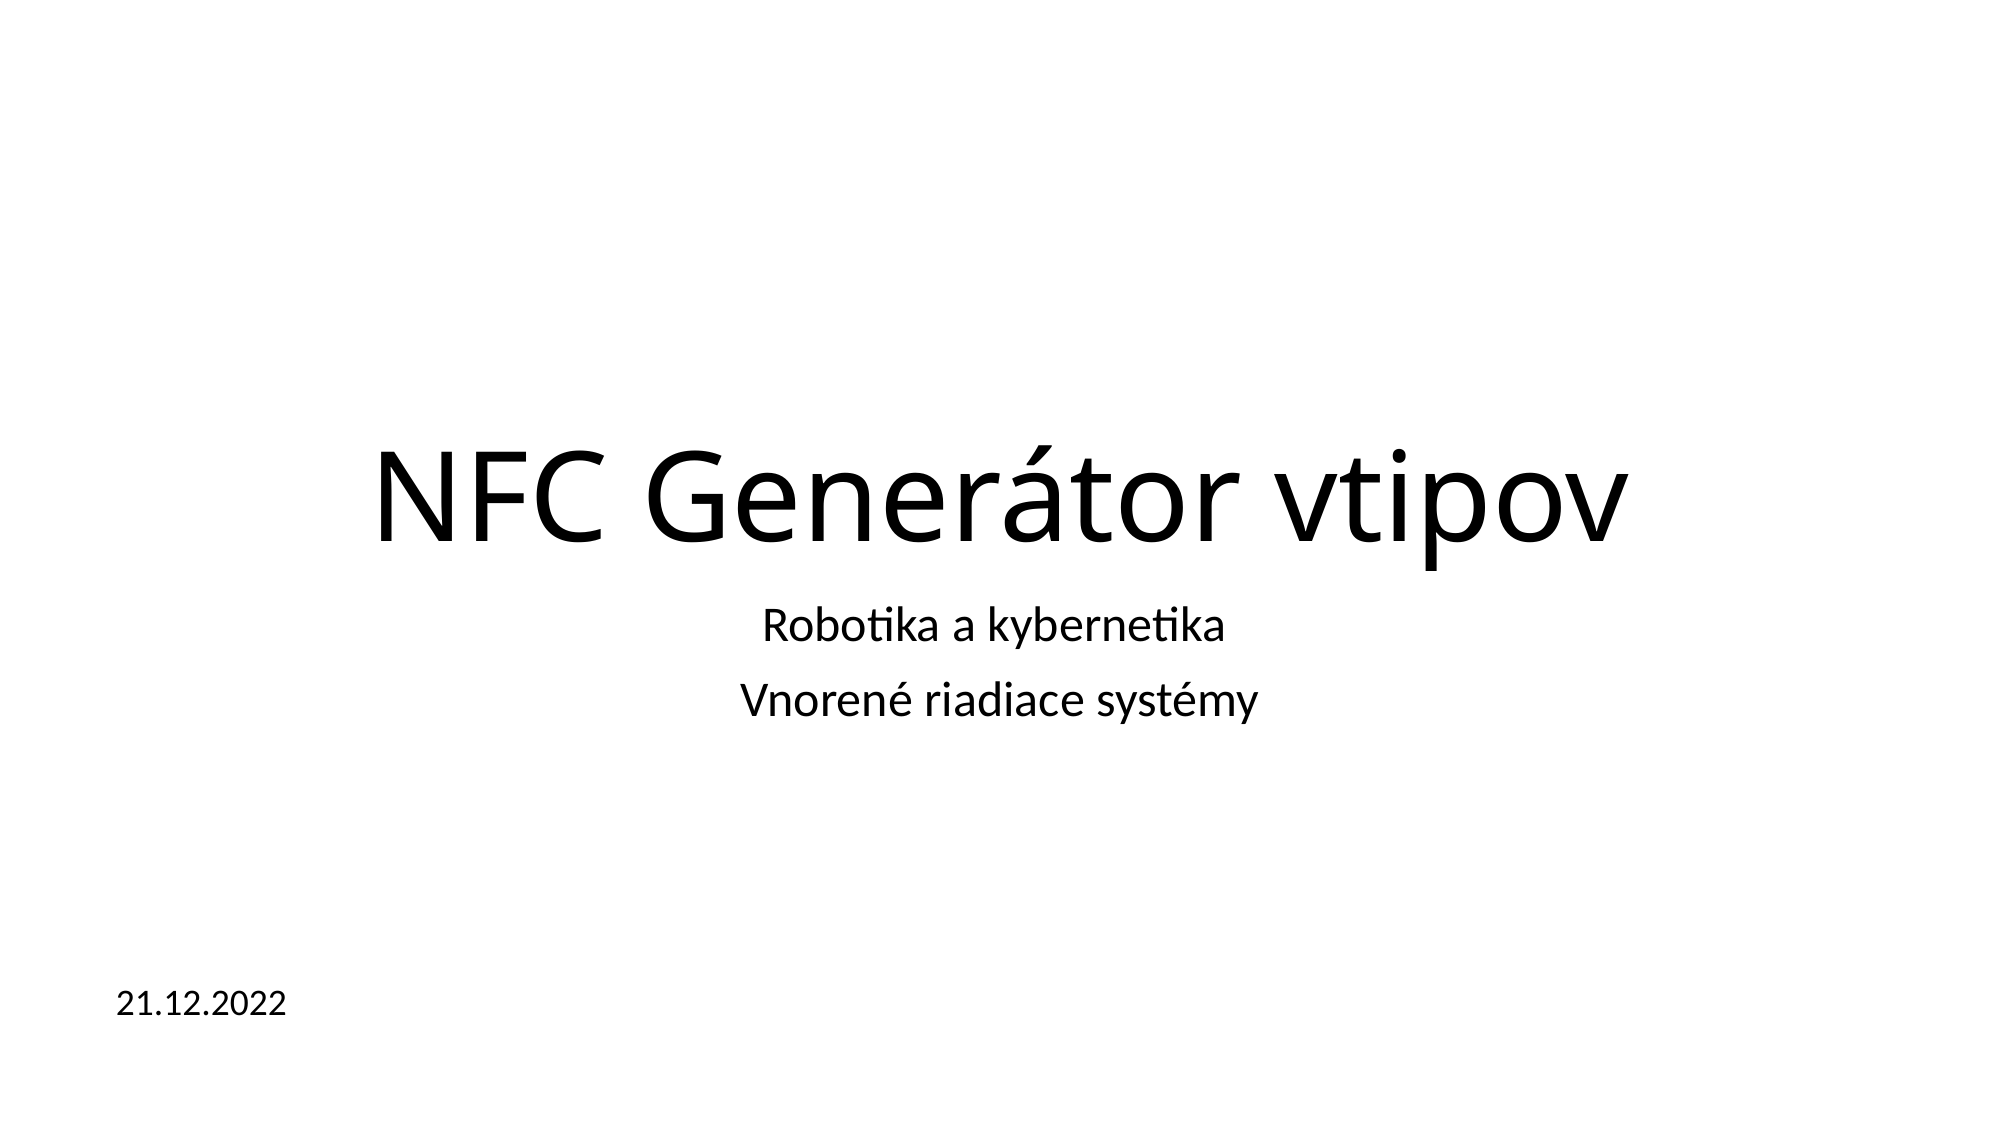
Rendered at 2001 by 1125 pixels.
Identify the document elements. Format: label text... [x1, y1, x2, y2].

subtitle Robotika a kybernetika Vnorené riadiace systémy [249, 590, 1750, 863]
title NFC Generátor vtipov [249, 184, 1750, 576]
text_box 21.12.2022 [100, 970, 544, 1031]
